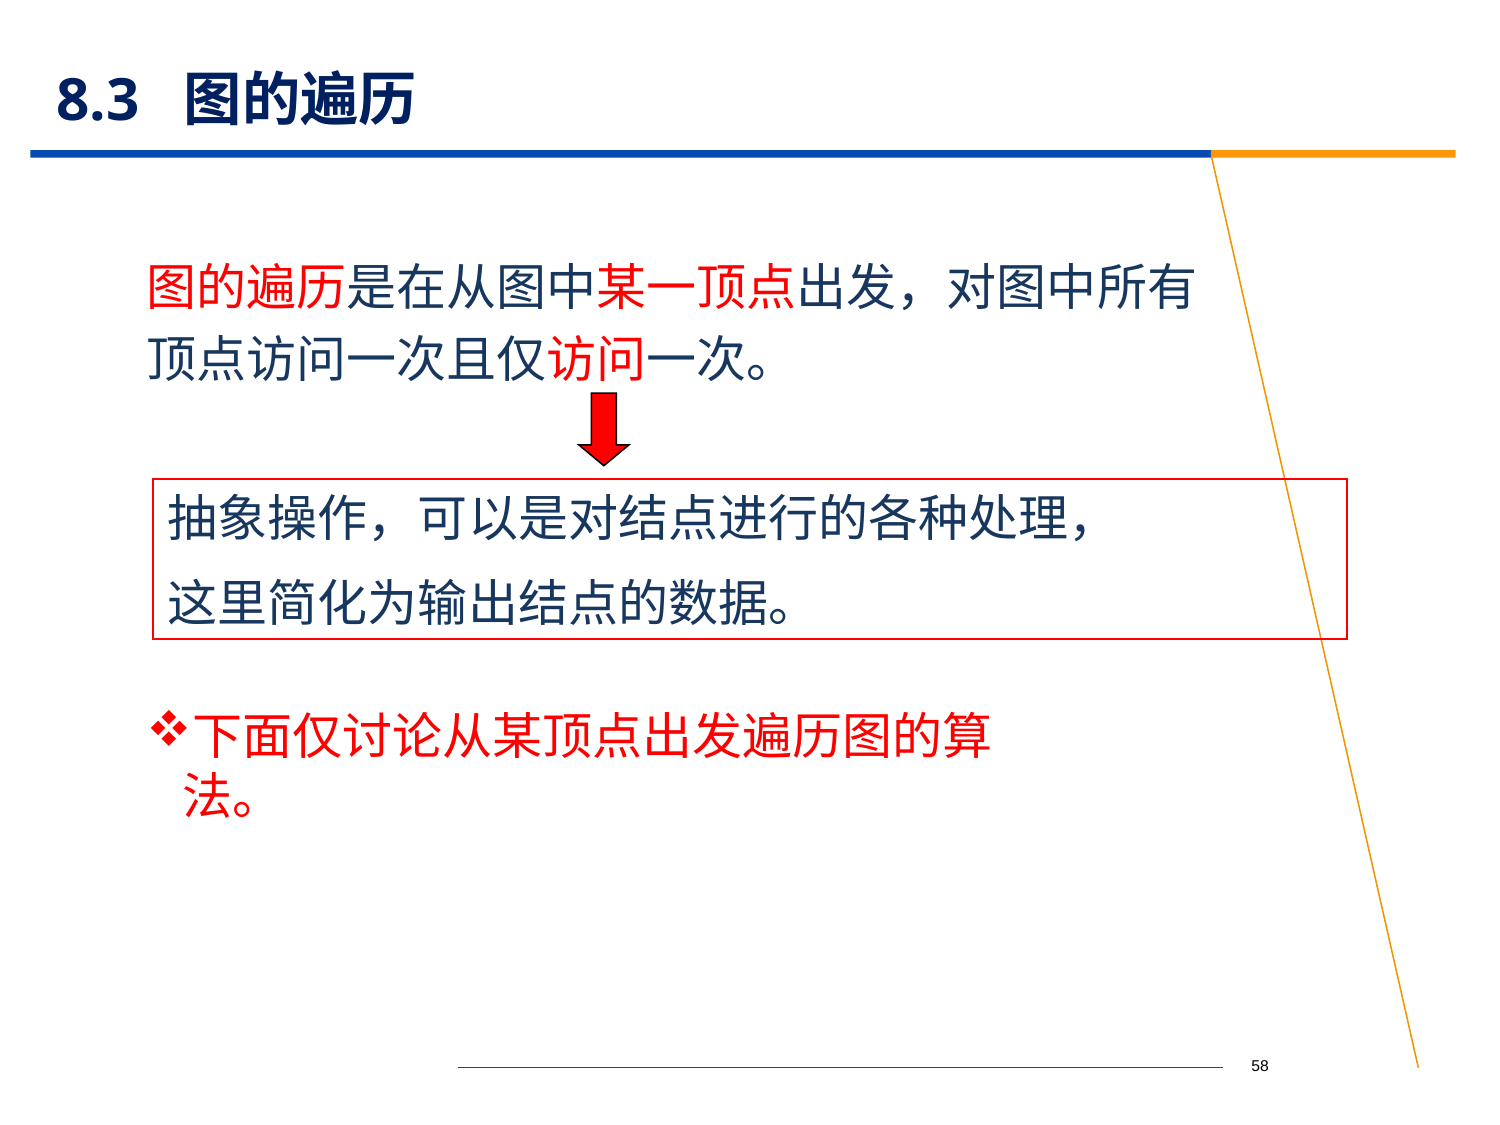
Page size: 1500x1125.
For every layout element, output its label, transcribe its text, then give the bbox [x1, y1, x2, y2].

text_box 抽象操作，可以是对结点进行的各种处理， 这里简化为输出结点的数据。 [153, 479, 1347, 639]
text_box 图的遍历是在从图中某一顶点出发，对图中所有顶点访问一次且仅访问一次。 [131, 235, 1250, 395]
text_box [578, 393, 629, 466]
title 8.3 图的遍历 [41, 64, 1392, 130]
text_box 下面仅讨论从某顶点出发遍历图的算法。 [131, 696, 1107, 832]
